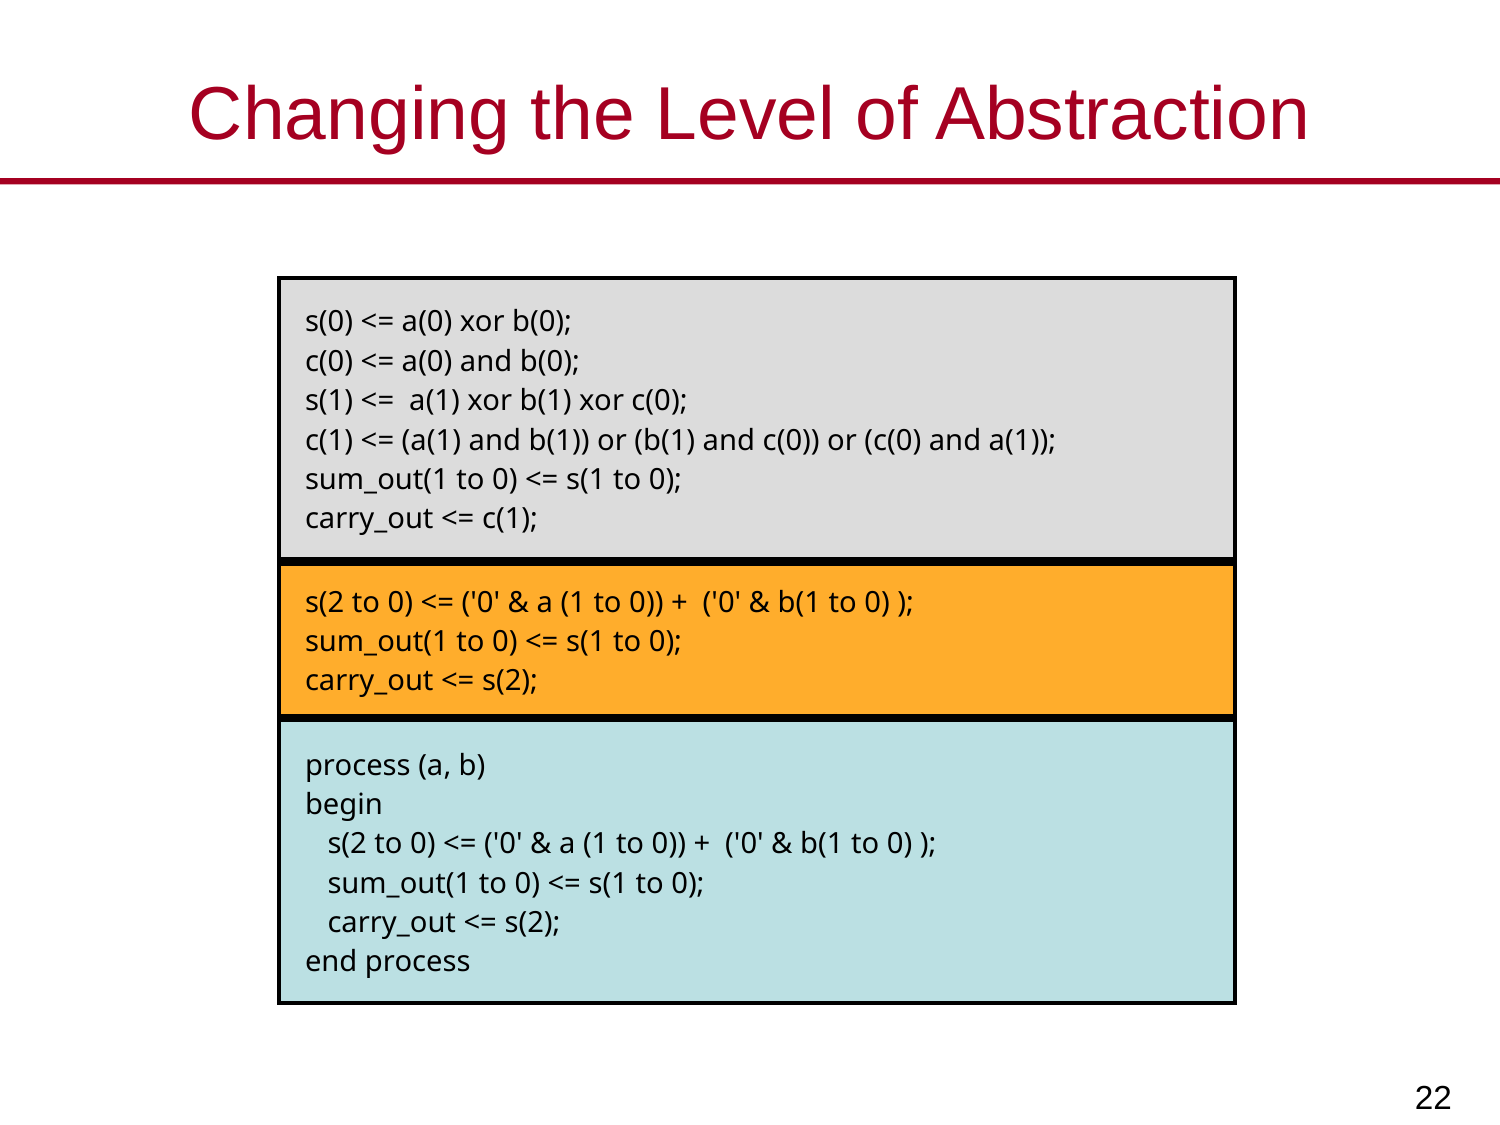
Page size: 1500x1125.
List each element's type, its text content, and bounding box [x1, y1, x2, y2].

title Changing the Level of Abstraction [0, 44, 1500, 175]
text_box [278, 277, 1236, 1004]
